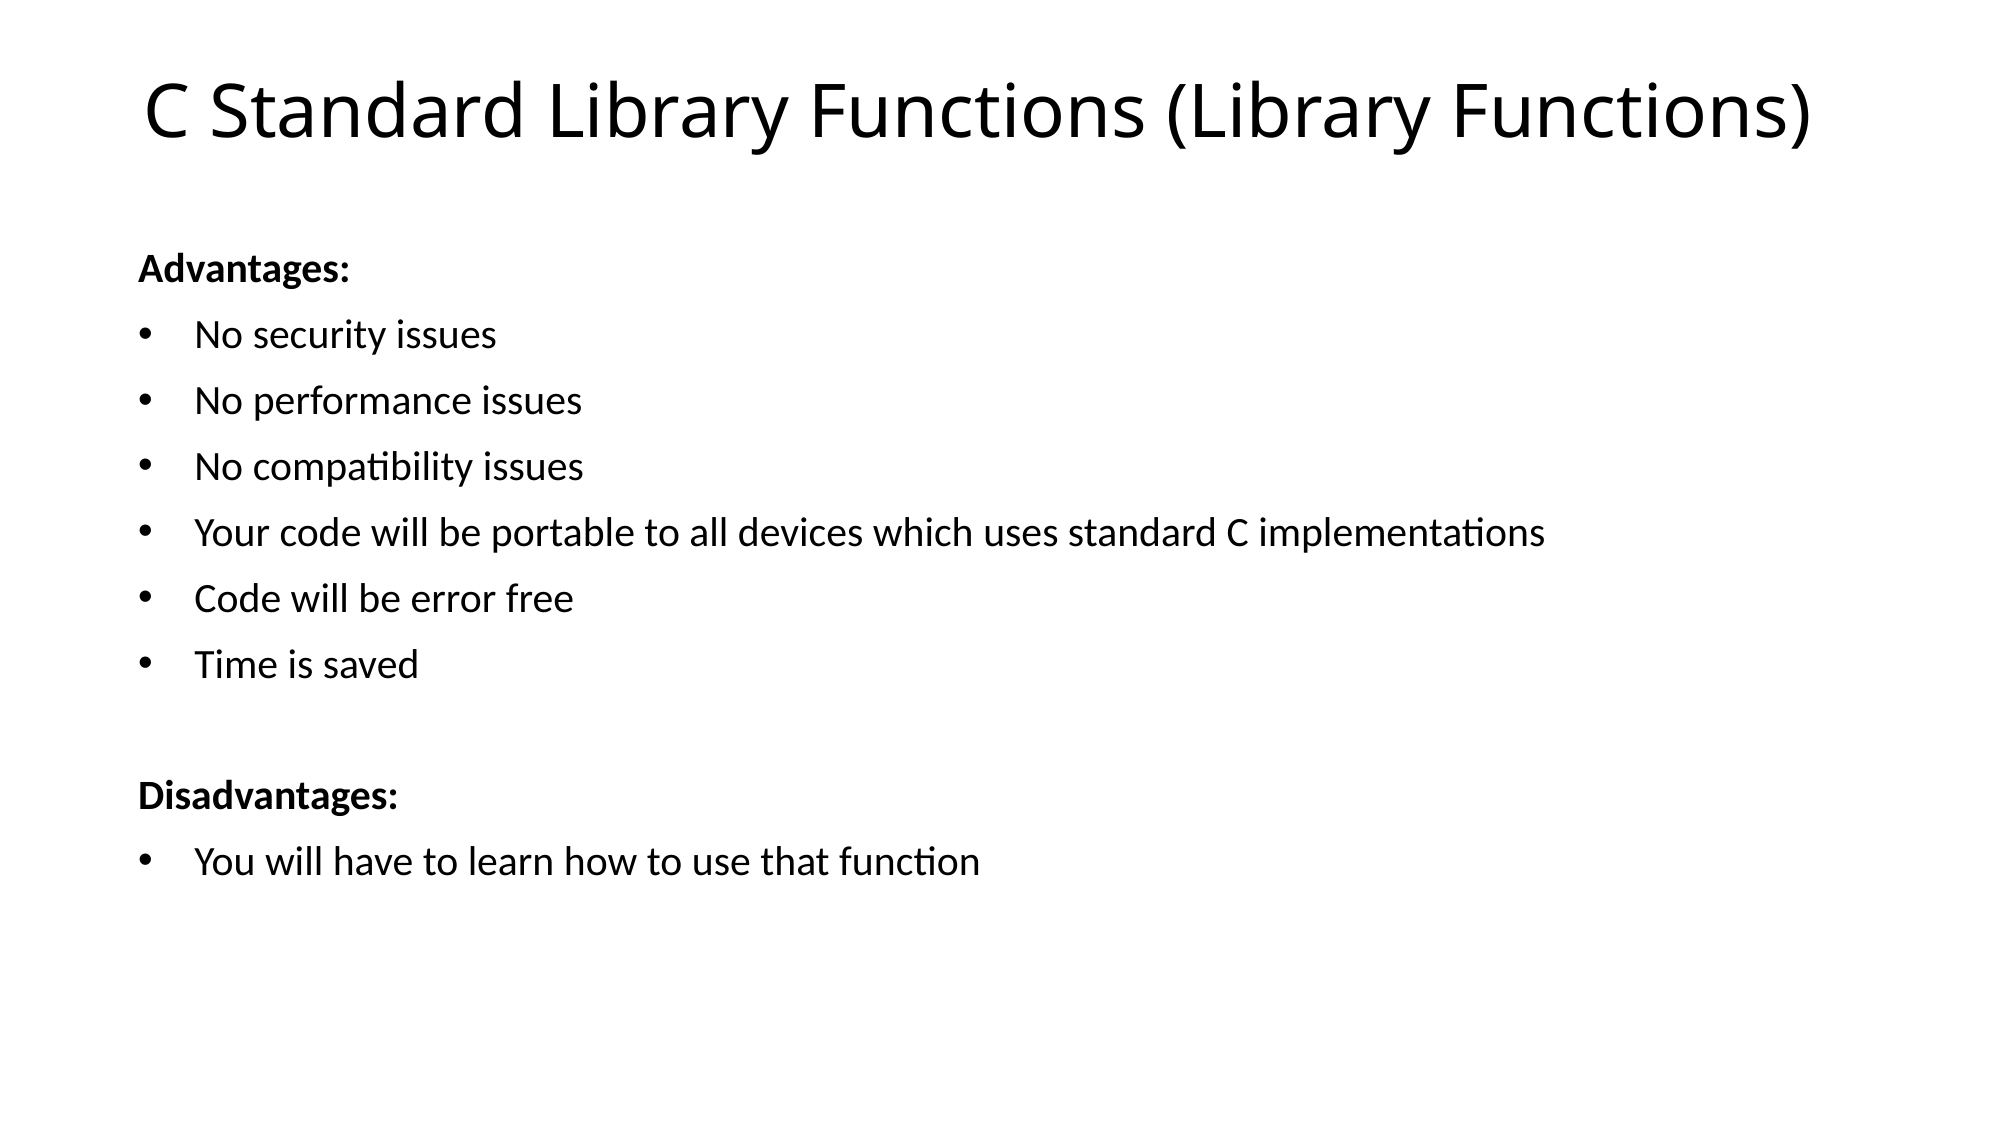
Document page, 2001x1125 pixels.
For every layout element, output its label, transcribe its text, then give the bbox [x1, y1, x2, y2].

subtitle Advantages: No security issues No performance issues No compatibility issues Your code will be portable to all devices which uses standard C implementations Code will be error free Time is saved Disadvantages: You will have to learn how to use that function [123, 239, 1870, 905]
title C Standard Library Functions (Library Functions) [35, 15, 1921, 162]
